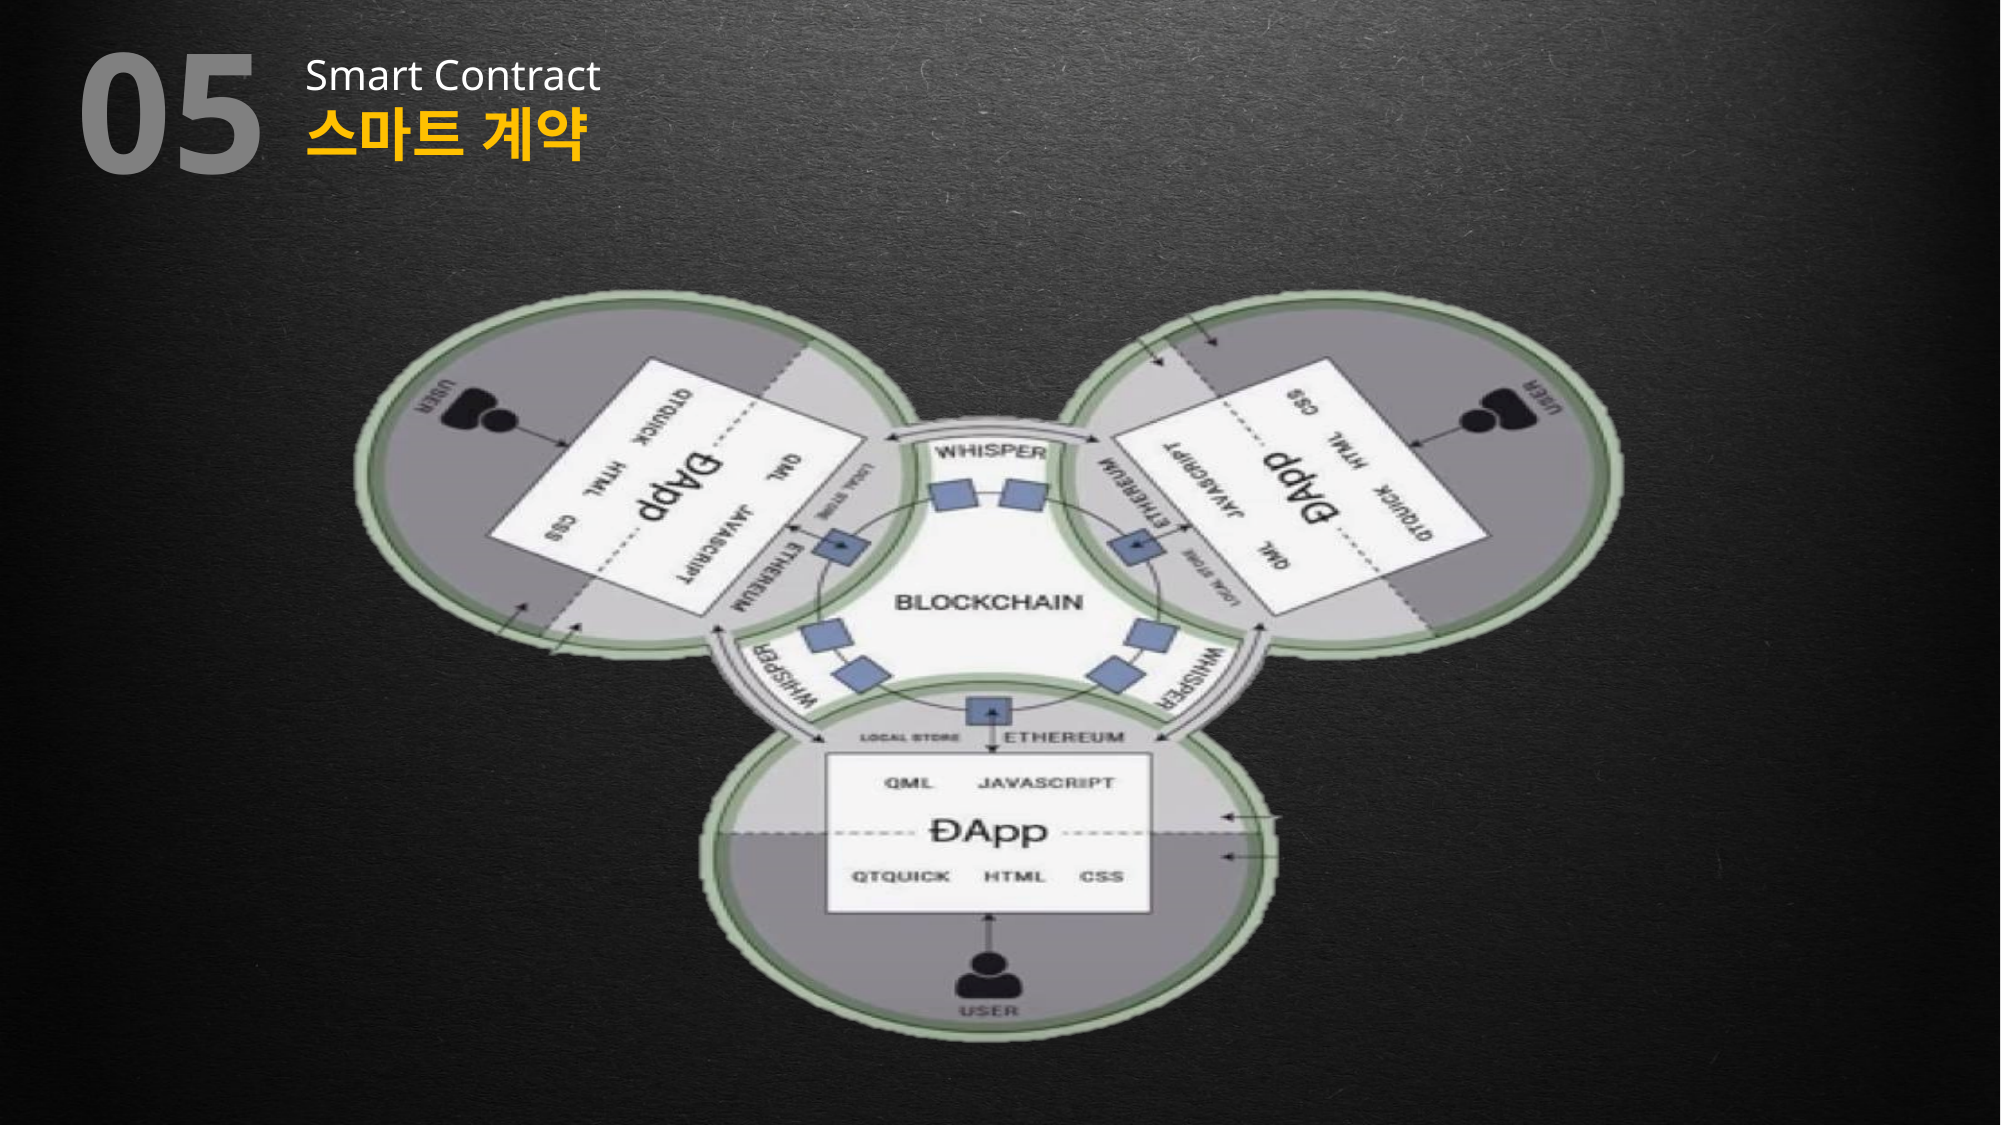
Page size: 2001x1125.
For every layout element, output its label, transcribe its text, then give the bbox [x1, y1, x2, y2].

picture [0, 0, 2001, 1125]
text_box 스마트 계약 [291, 91, 693, 176]
text_box 05 [62, 0, 291, 177]
text_box Smart Contract [291, 41, 693, 91]
